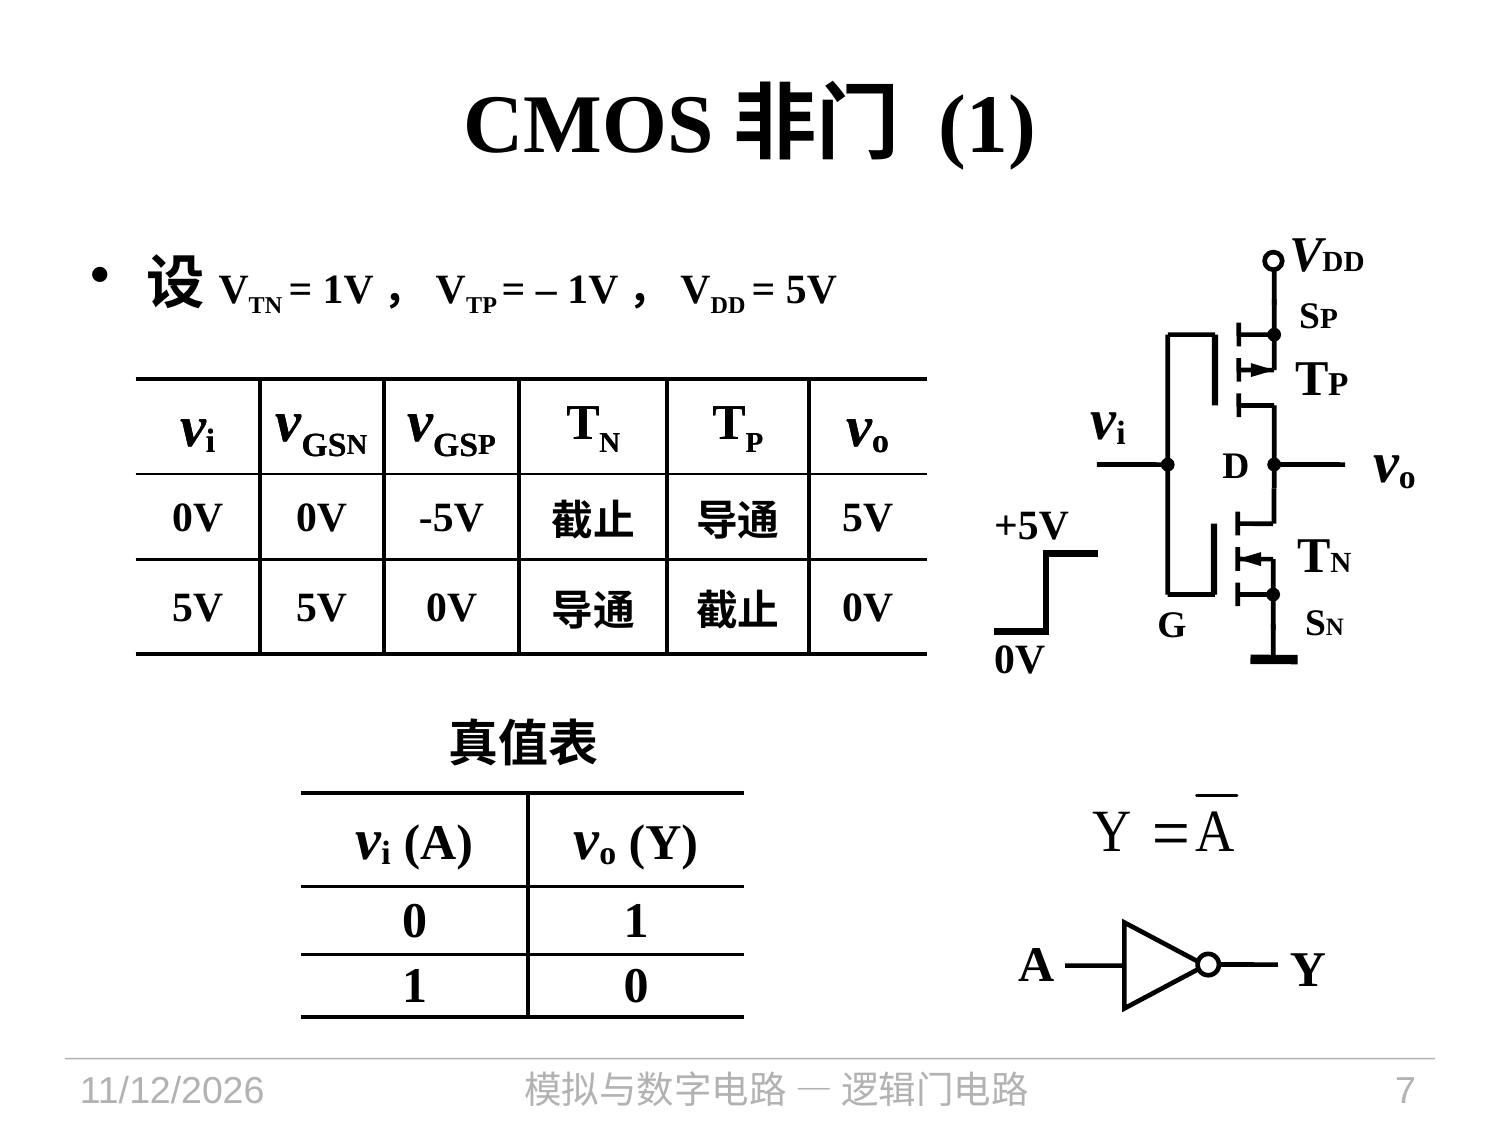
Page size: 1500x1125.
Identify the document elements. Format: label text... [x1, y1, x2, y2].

table_header vo (Y) [530, 795, 744, 885]
table_header vi [136, 381, 258, 473]
table_header vGSN [262, 381, 382, 473]
table_cell 0 [301, 888, 526, 953]
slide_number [64, 1058, 348, 1125]
table_cell 截止 [669, 561, 807, 652]
table_cell 1 [301, 956, 526, 1015]
table_cell 5V [262, 561, 382, 652]
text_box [993, 497, 1099, 682]
table_header vi (A) [301, 795, 526, 885]
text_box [1015, 922, 1329, 1009]
table_cell 截止 [521, 475, 665, 558]
table_cell 0V [811, 561, 927, 652]
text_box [1074, 213, 1433, 660]
table_cell 0 [530, 956, 744, 1015]
table_cell 0V [262, 475, 382, 558]
table_header vGSP [386, 381, 517, 473]
table_header TN [521, 381, 665, 473]
list 设VTN = 1V，VTP = – 1V，VDD = 5V [75, 237, 1034, 356]
title CMOS非门 (1) [75, 24, 1425, 213]
table_cell 5V [811, 475, 927, 558]
table_cell 1 [530, 888, 744, 953]
table_cell -5V [386, 475, 517, 558]
footer 模拟与数字电路 — 逻辑门电路 [373, 1058, 1179, 1125]
text_box 真值表 [445, 710, 603, 774]
table_cell 导通 [669, 475, 807, 558]
table_cell 0V [136, 475, 258, 558]
table_cell 0V [386, 561, 517, 652]
table_header TP [669, 381, 807, 473]
slide_number 7 [1230, 1058, 1431, 1125]
table_cell 导通 [521, 561, 665, 652]
table_cell 5V [136, 561, 258, 652]
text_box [1083, 781, 1248, 858]
table_header vo [811, 381, 927, 473]
